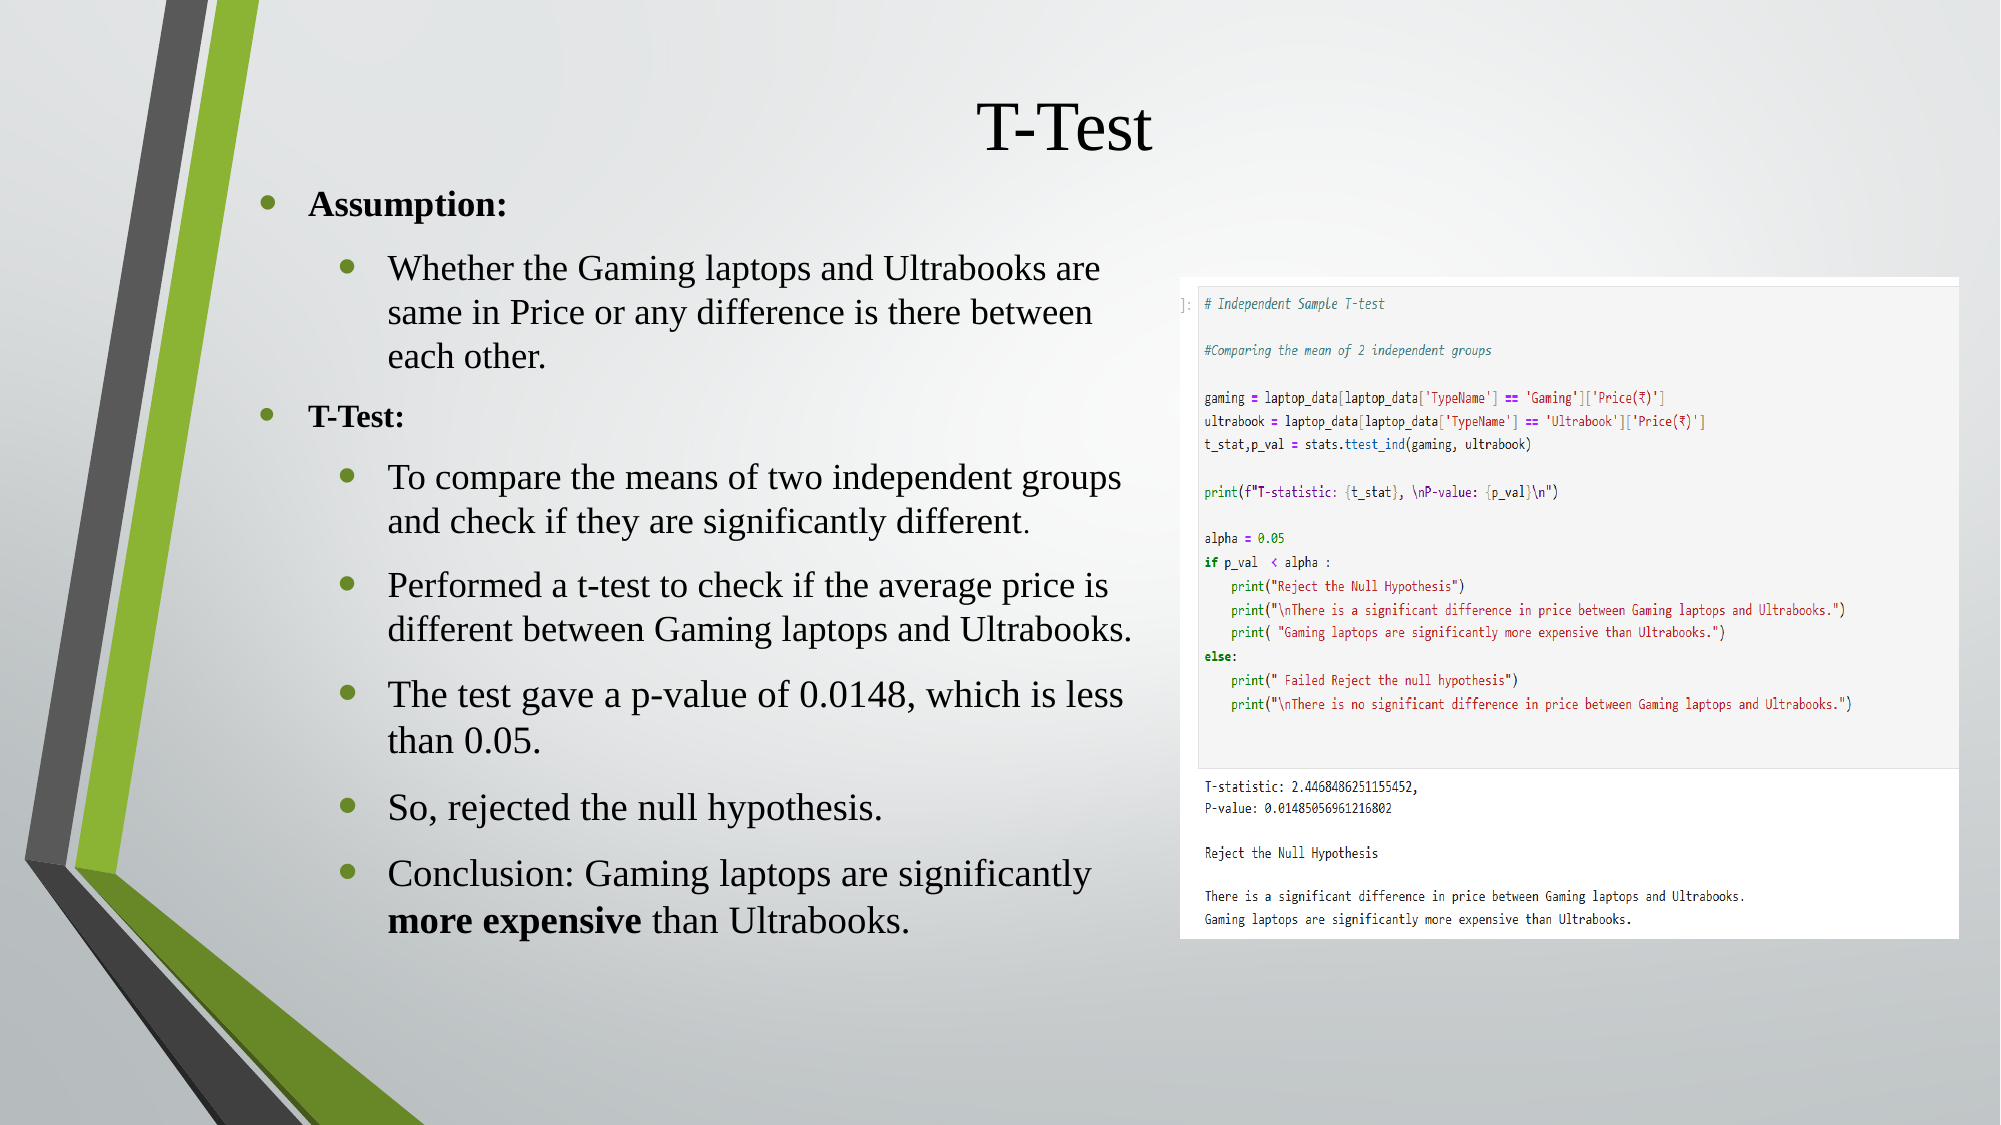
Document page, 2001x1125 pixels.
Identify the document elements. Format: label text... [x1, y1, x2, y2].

list Assumption: Whether the Gaming laptops and Ultrabooks are same in Price or any difference is there between each other. T-Test: To compare the means of two independent groups and check if they are significantly different. Performed a t-test to check if the average price is different between Gaming laptops and Ultrabooks. The test gave a p-value of 0.0148, which is less than 0.05. So, rejected the null hypothesis. Conclusion: Gaming laptops are significantly more expensive than Ultrabooks. [243, 172, 1154, 958]
picture [1180, 277, 1959, 939]
title T-Test [243, 72, 1887, 173]
